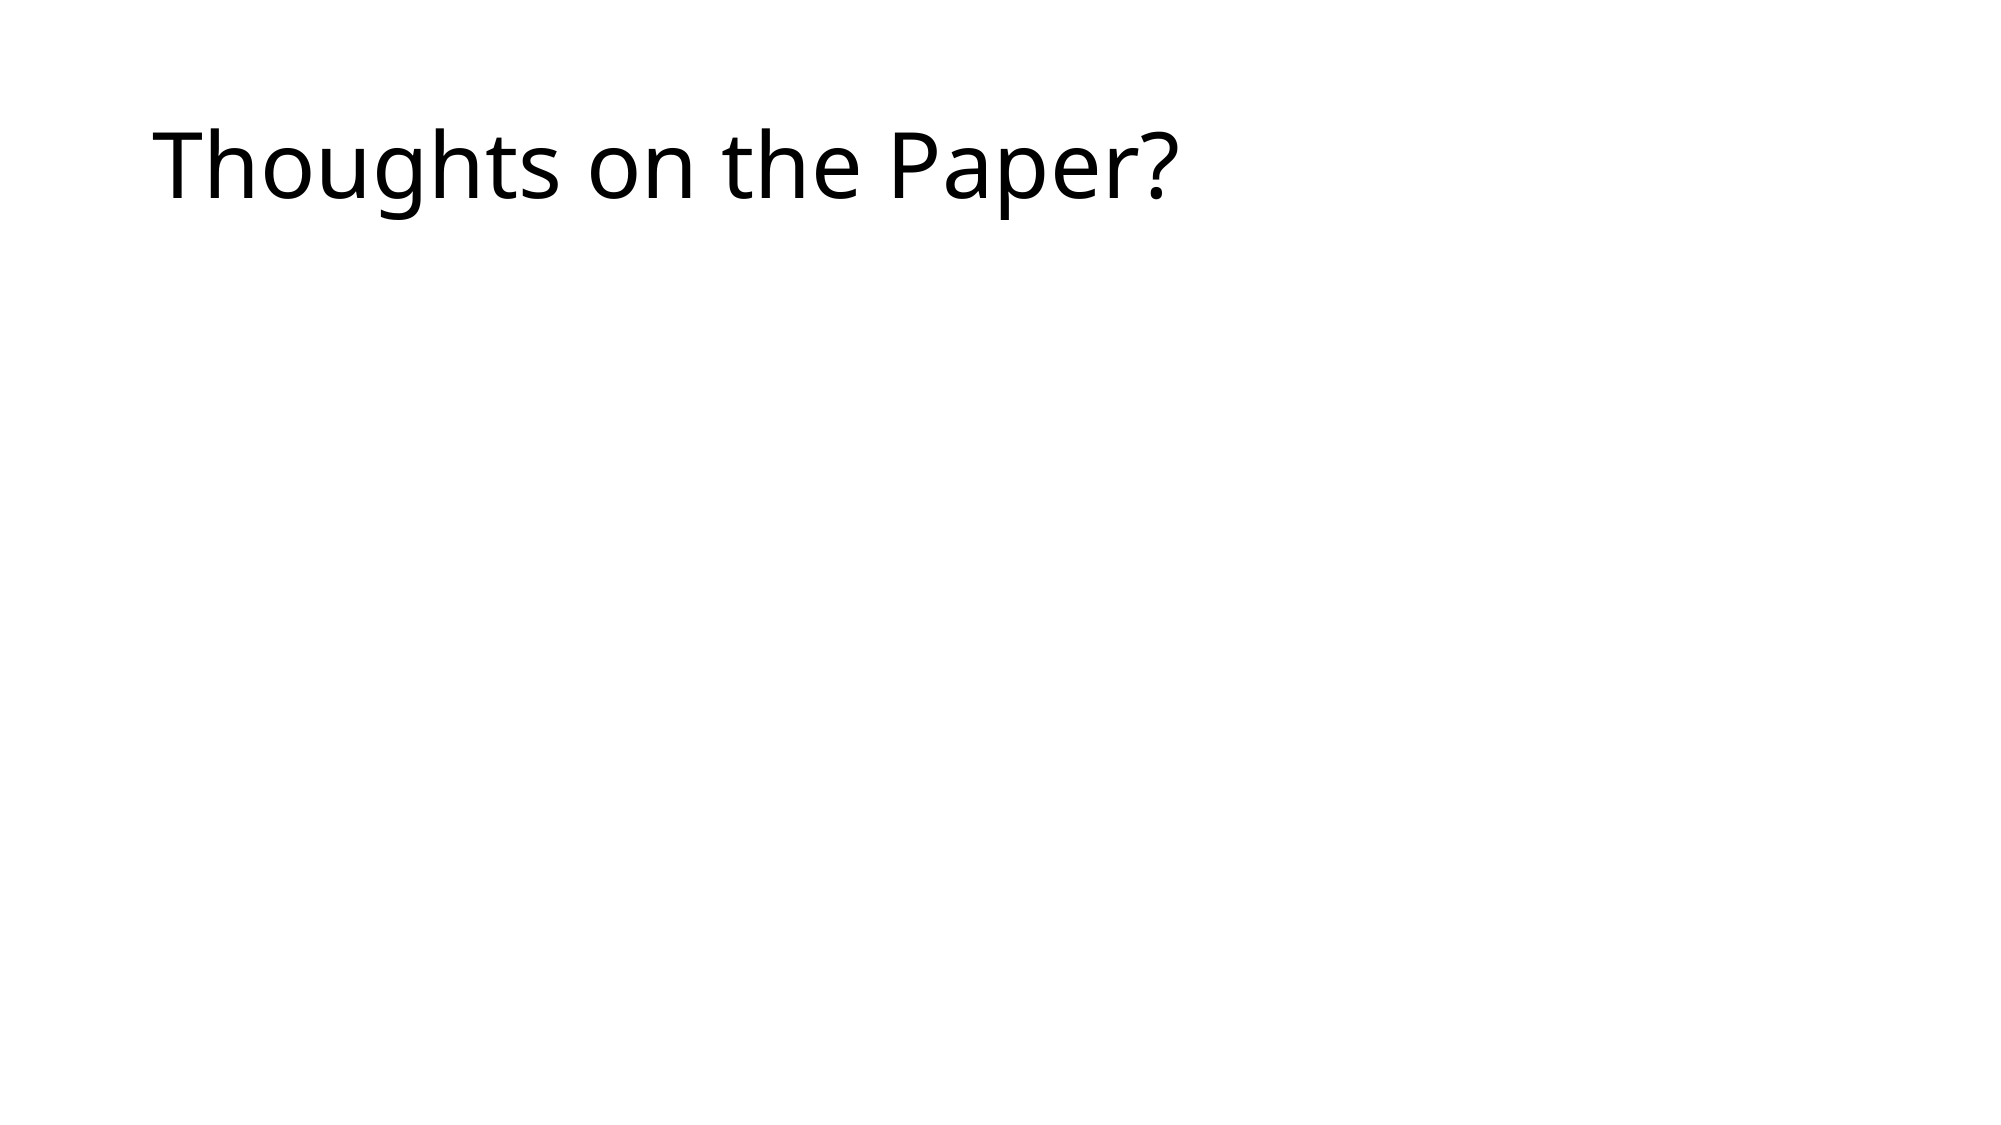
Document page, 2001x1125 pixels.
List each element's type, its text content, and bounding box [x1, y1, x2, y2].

title Thoughts on the Paper? [137, 59, 1863, 278]
